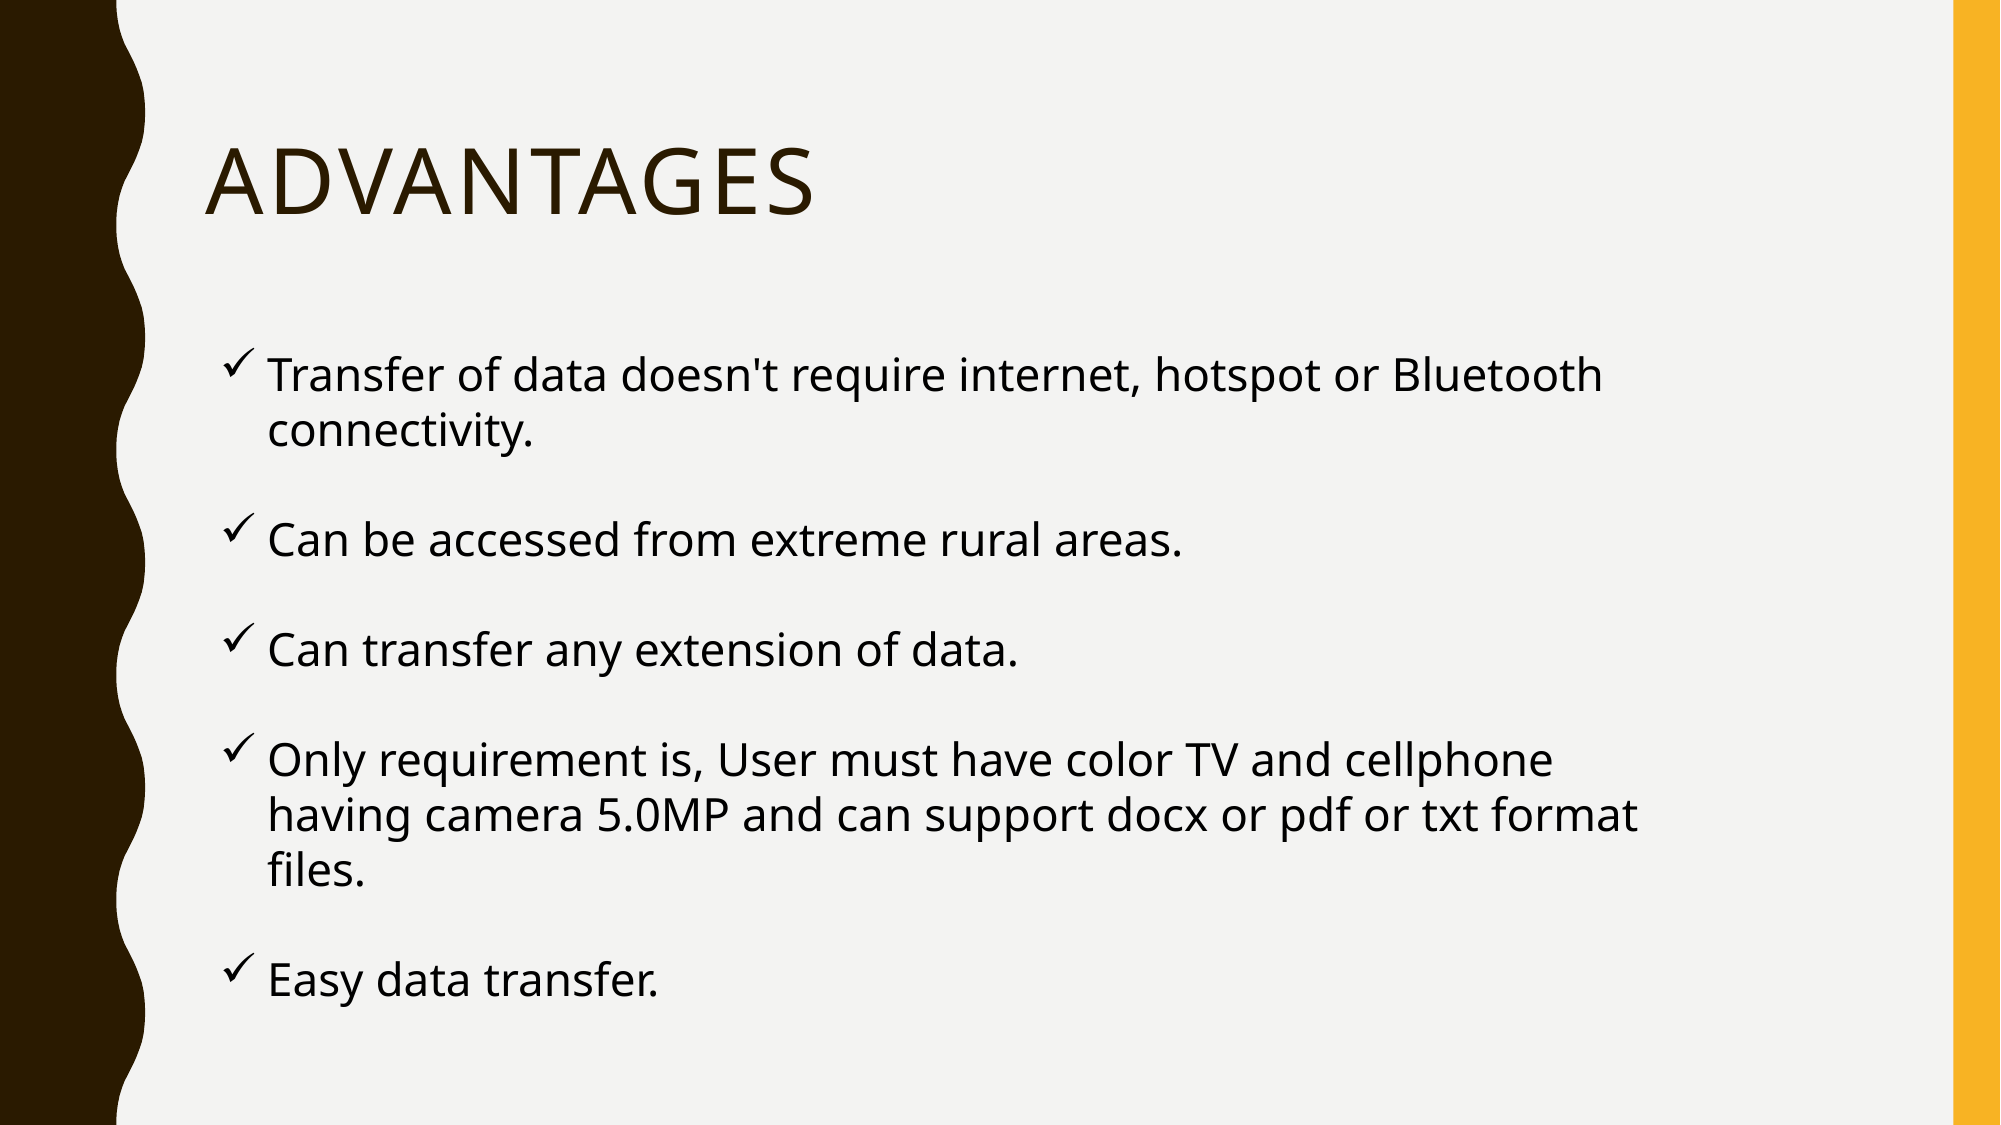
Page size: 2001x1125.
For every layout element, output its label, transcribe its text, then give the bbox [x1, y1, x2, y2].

title advantages [205, 62, 1875, 308]
text_box Transfer of data doesn't require internet, hotspot or Bluetooth connectivity. Can be accessed from extreme rural areas. Can transfer any extension of data. Only requirement is, User must have color TV and cellphone having camera 5.0MP and can support docx or pdf or txt format files. Easy data transfer. [205, 338, 1679, 1123]
